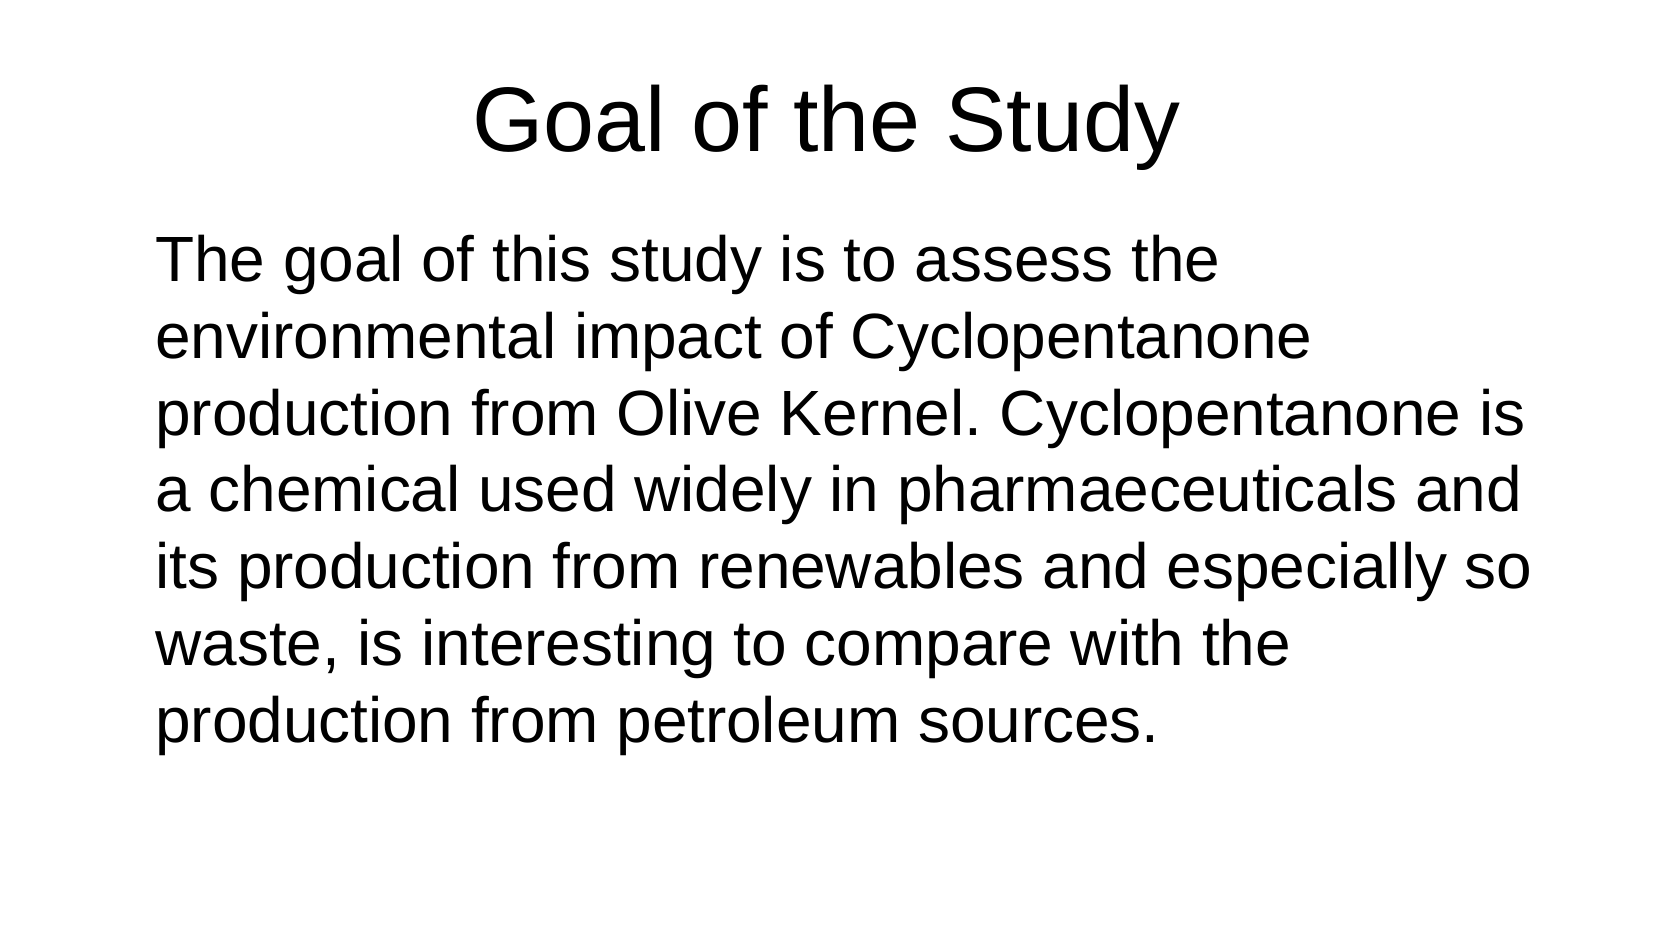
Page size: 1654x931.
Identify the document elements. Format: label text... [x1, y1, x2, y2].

list The goal of this study is to assess the environmental impact of Cyclopentanone production from Olive Kernel. Cyclopentanone is a chemical used widely in pharmaeceuticals and its production from renewables and especially so waste, is interesting to compare with the production from petroleum sources. [82, 217, 1571, 757]
title Goal of the Study [82, 37, 1571, 193]
